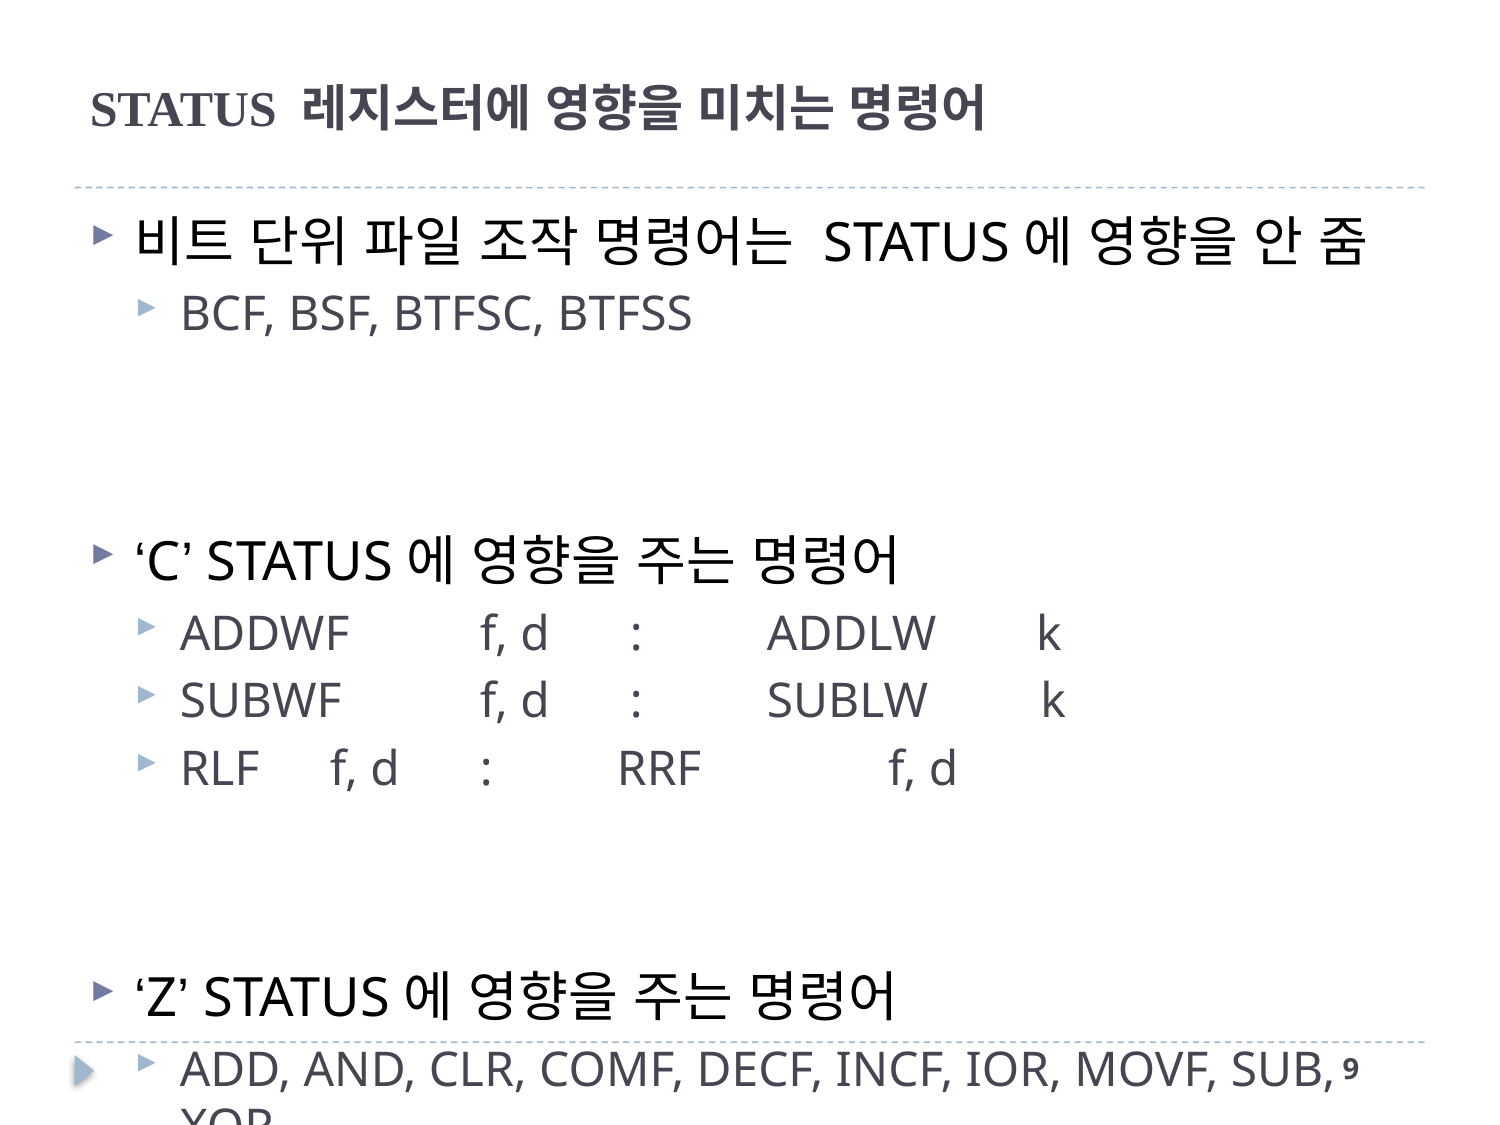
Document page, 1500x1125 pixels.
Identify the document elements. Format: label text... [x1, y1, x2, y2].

title STATUS 레지스터에 영향을 미치는 명령어 [75, 24, 1425, 188]
slide_number 8 [1101, 1042, 1427, 1103]
list 비트 단위 파일 조작 명령어는 STATUS에 영향을 안 줌 BCF, BSF, BTFSC, BTFSS ‘C’ STATUS에 영향을 주는 명령어 ADDWF f, d : ADDLW k SUBWF f, d : SUBLW k RLF f, d : RRF f, d ‘Z’ STATUS에 영향을 주는 명령어 ADD, AND, CLR, COMF, DECF, INCF, IOR, MOVF, SUB, XOR [75, 200, 1425, 1006]
